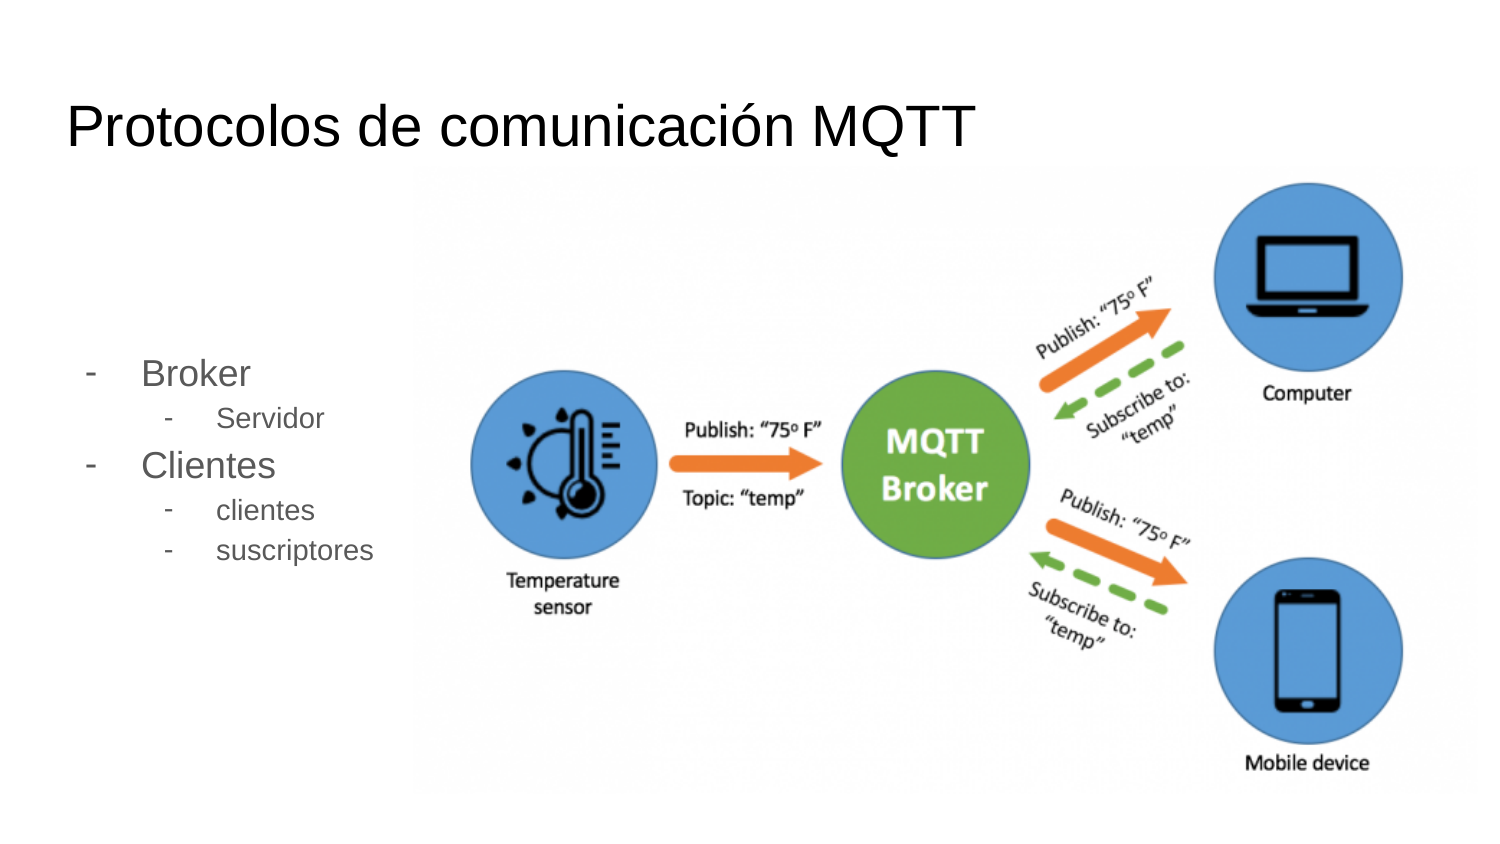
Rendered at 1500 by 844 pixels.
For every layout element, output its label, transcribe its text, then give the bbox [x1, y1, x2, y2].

picture [412, 166, 1478, 794]
list Broker Servidor Clientes clientes suscriptores [51, 327, 407, 612]
title Protocolos de comunicación MQTT [51, 72, 1449, 167]
